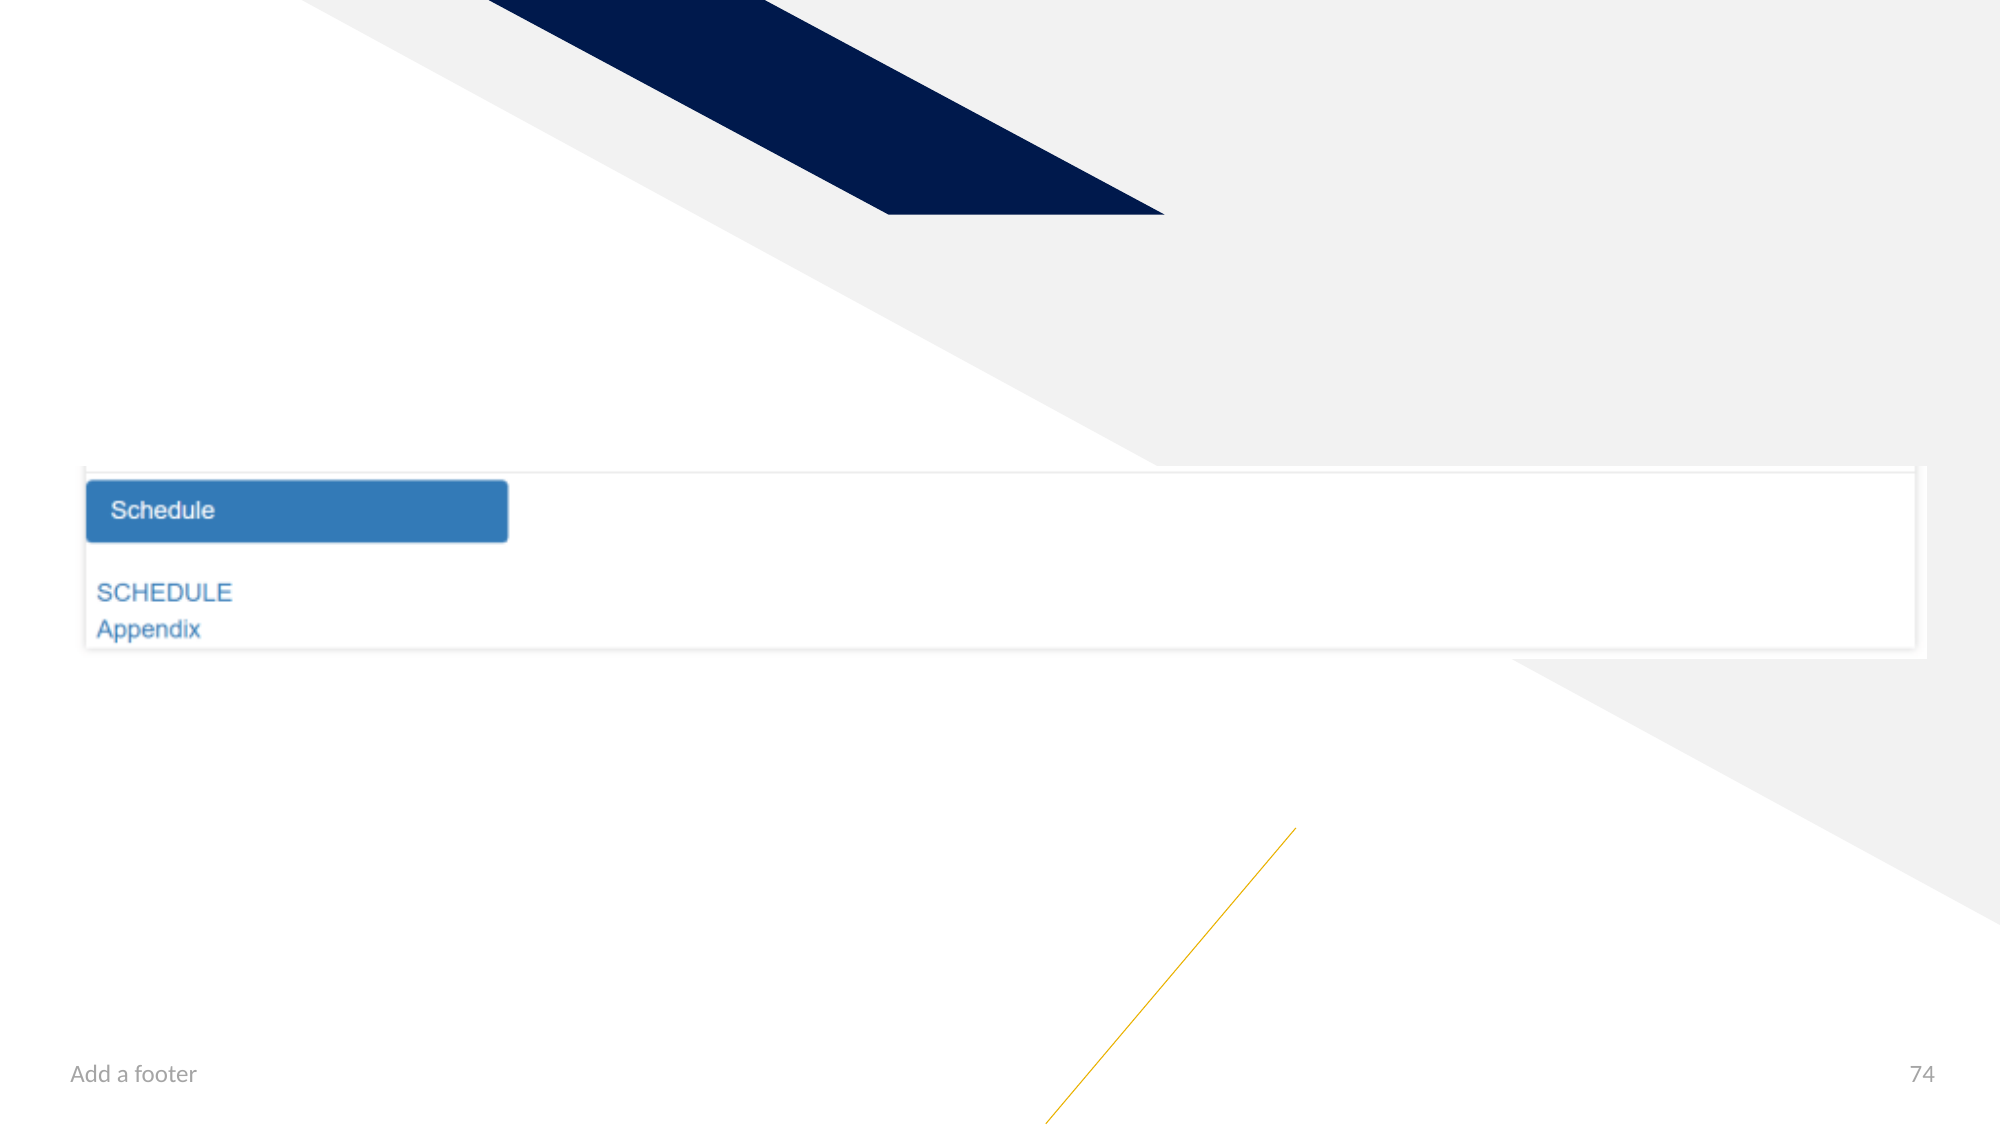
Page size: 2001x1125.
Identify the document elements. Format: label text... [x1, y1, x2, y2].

slide_number 74 [1828, 1042, 1950, 1103]
footer Add a footer [55, 1042, 731, 1103]
picture [73, 466, 1927, 659]
